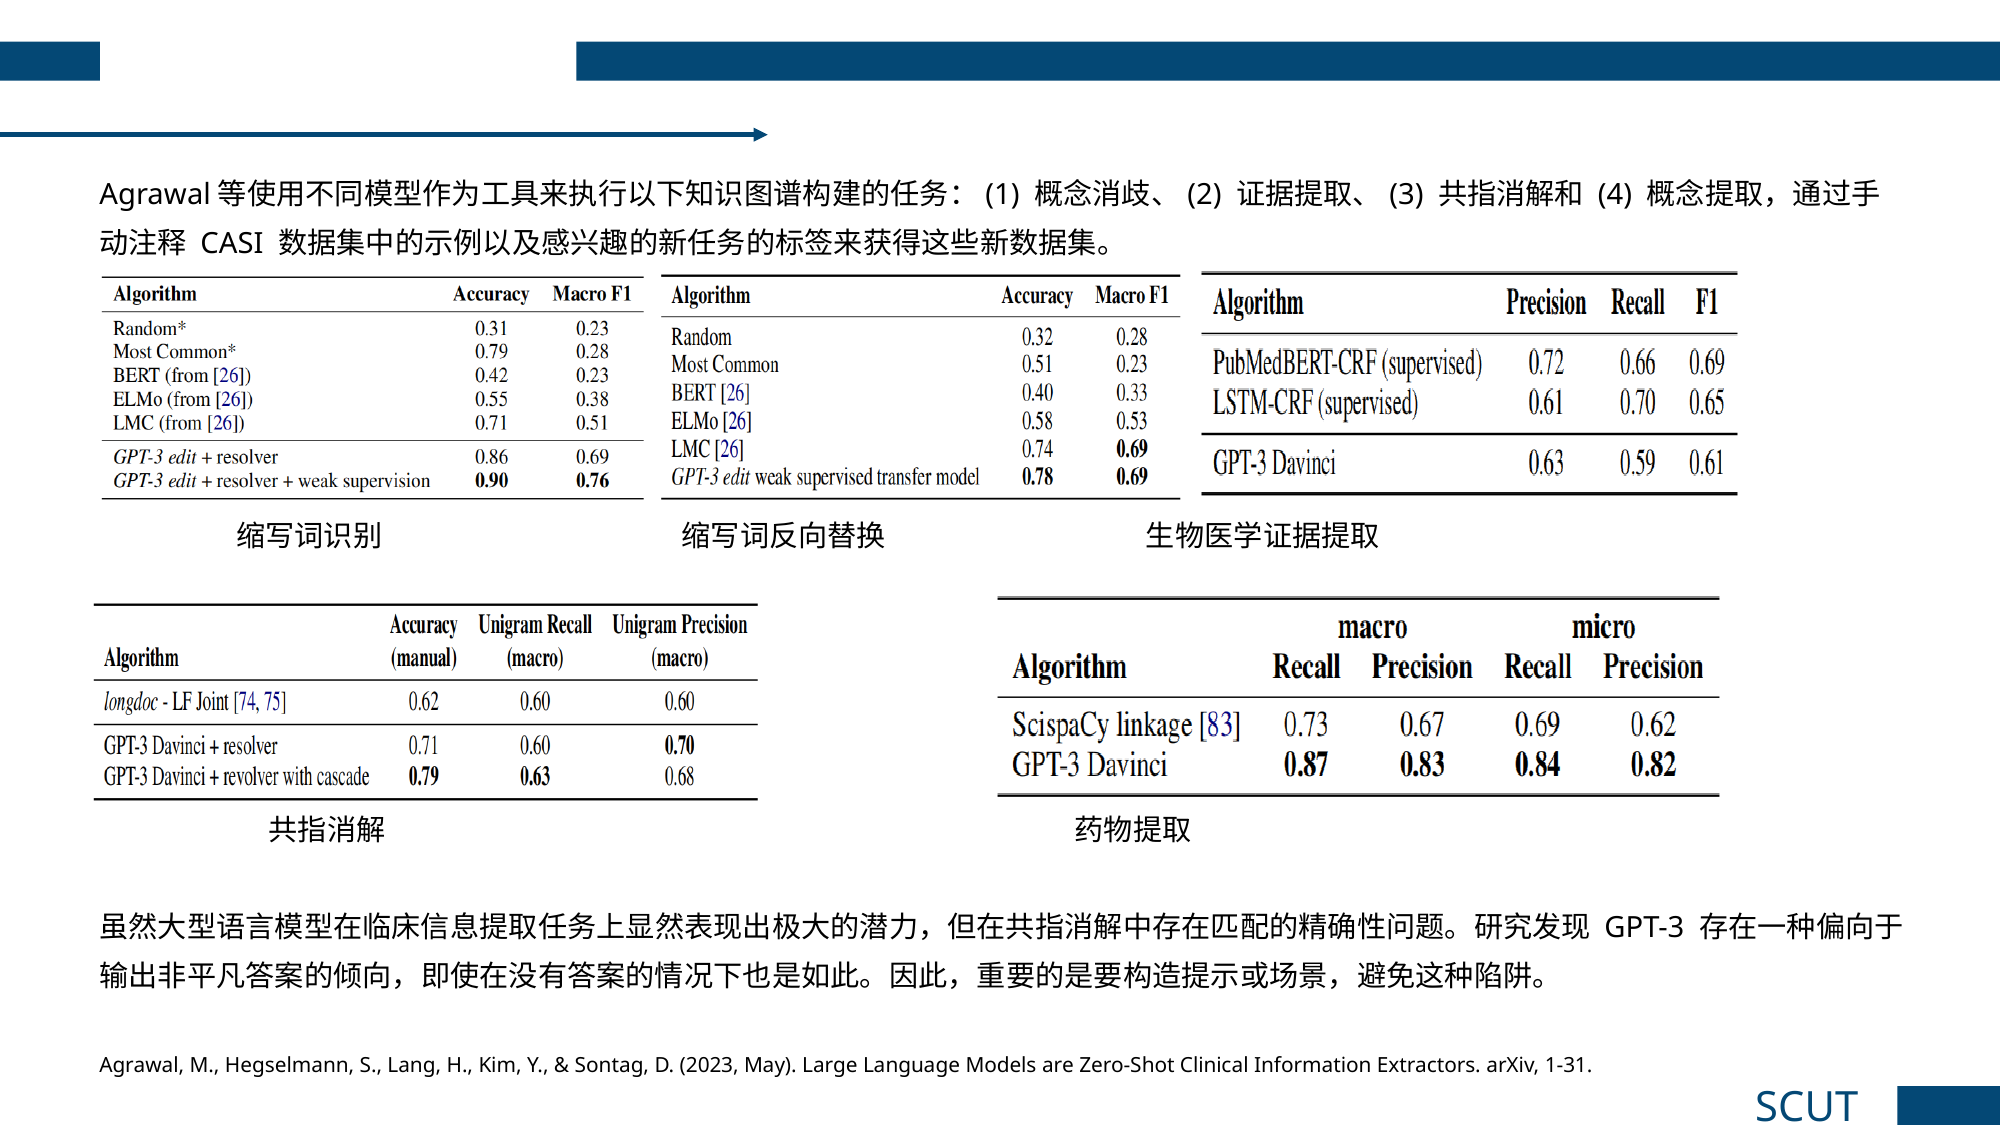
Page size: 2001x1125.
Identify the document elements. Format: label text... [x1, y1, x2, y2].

text_box [1930, 1085, 2000, 1125]
picture [87, 583, 768, 807]
text_box Agrawal等使用不同模型作为工具来执行以下知识图谱构建的任务：(1) 概念消歧、(2) 证据提取、(3) 共指消解和 (4) 概念提取，通过手动注释 CASI 数据集中的示例以及感兴趣的新任务的标签来获得这些新数据集。 缩写词识别 缩写词反向替换 生物医学证据提取 共指消解 药物提取 虽然大型语言模型在临床信息提取任务上显然表现出极大的潜力，但在共指消解中存在匹配的精确性问题。研究发现 GPT-3 存在一种偏向于输出非平凡答案的倾向，即使在没有答案的情况下也是如此。因此，重要的是要构造提示或场景，避免这种陷阱。 Agrawal, M., Hegselmann, S., Lang, H., Kim, Y., & Sontag, D. (2023, May). Large Language Models are Zero-Shot Clinical Information Extractors. arXiv, 1-31. [84, 153, 1924, 1084]
picture [989, 583, 1734, 809]
picture [84, 250, 1753, 507]
text_box SCUT [1683, 1072, 1930, 1125]
text_box [575, 41, 2000, 82]
text_box [0, 41, 101, 82]
